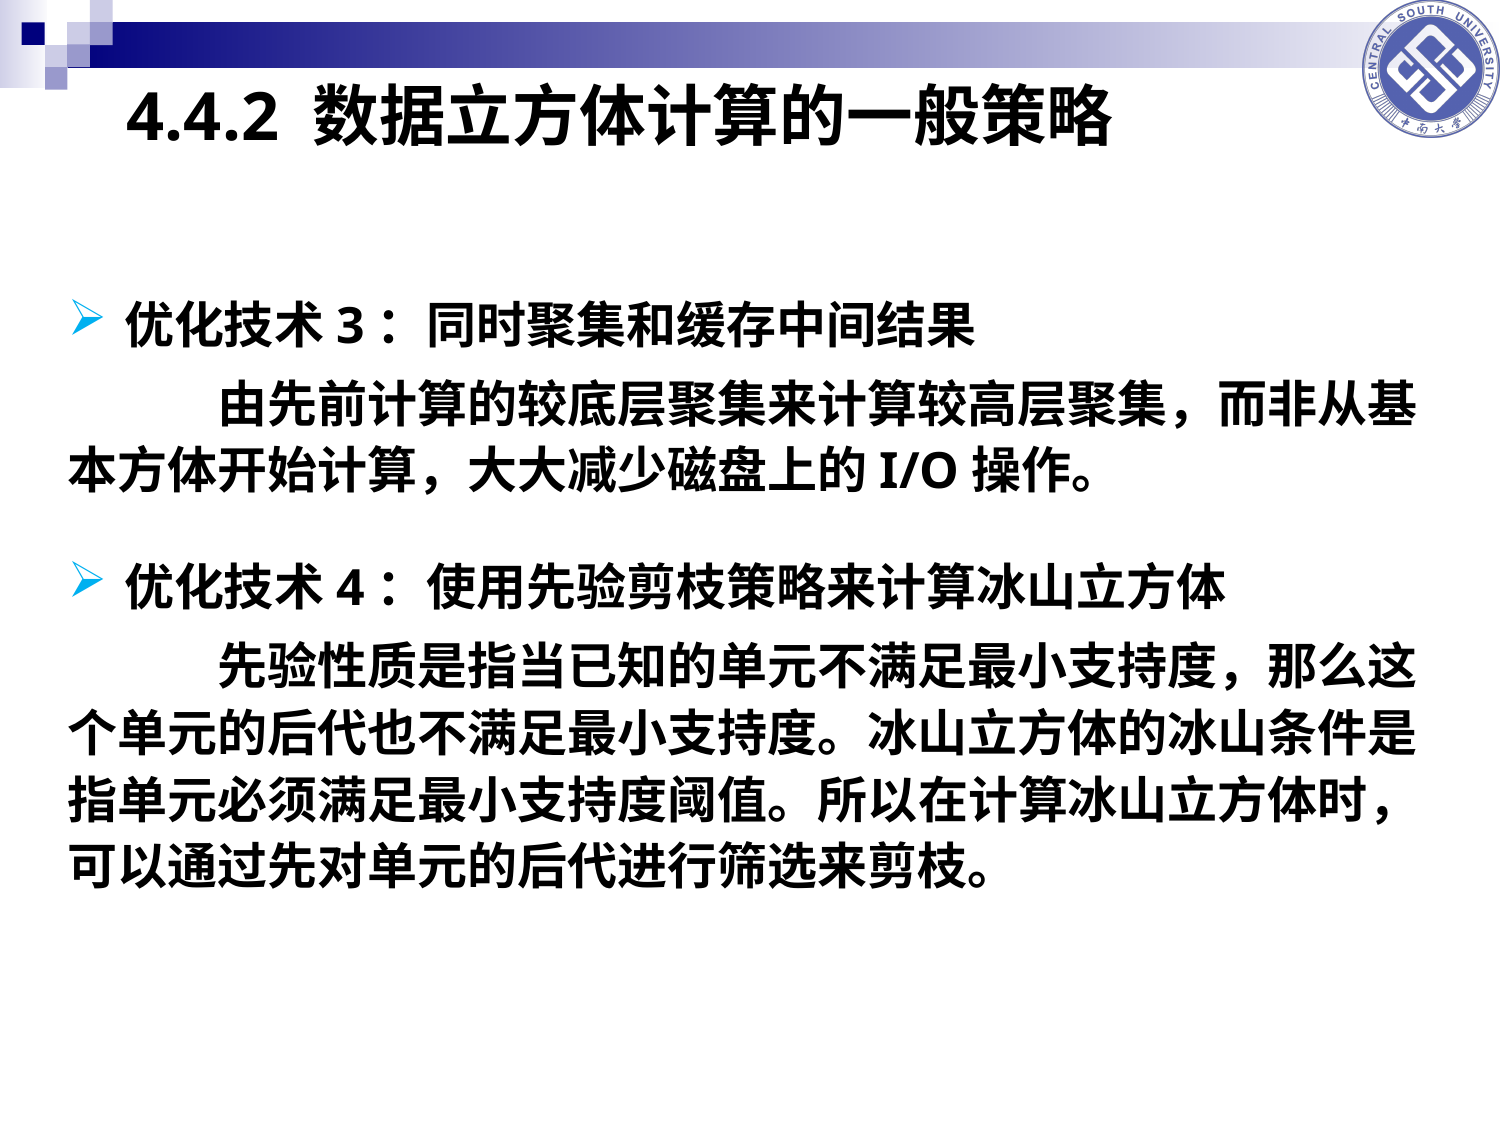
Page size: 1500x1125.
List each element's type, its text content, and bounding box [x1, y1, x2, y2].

picture [1362, 0, 1500, 138]
text_box 优化技术3：同时聚集和缓存中间结果 由先前计算的较底层聚集来计算较高层聚集，而非从基本方体开始计算，大大减少磁盘上的I/O操作。 优化技术4：使用先验剪枝策略来计算冰山立方体 先验性质是指当已知的单元不满足最小支持度，那么这个单元的后代也不满足最小支持度。冰山立方体的冰山条件是指单元必须满足最小支持度阈值。所以在计算冰山立方体时，可以通过先对单元的后代进行筛选来剪枝。 [53, 278, 1447, 917]
text_box 4.4.2 数据立方体计算的一般策略 [111, 66, 1144, 162]
